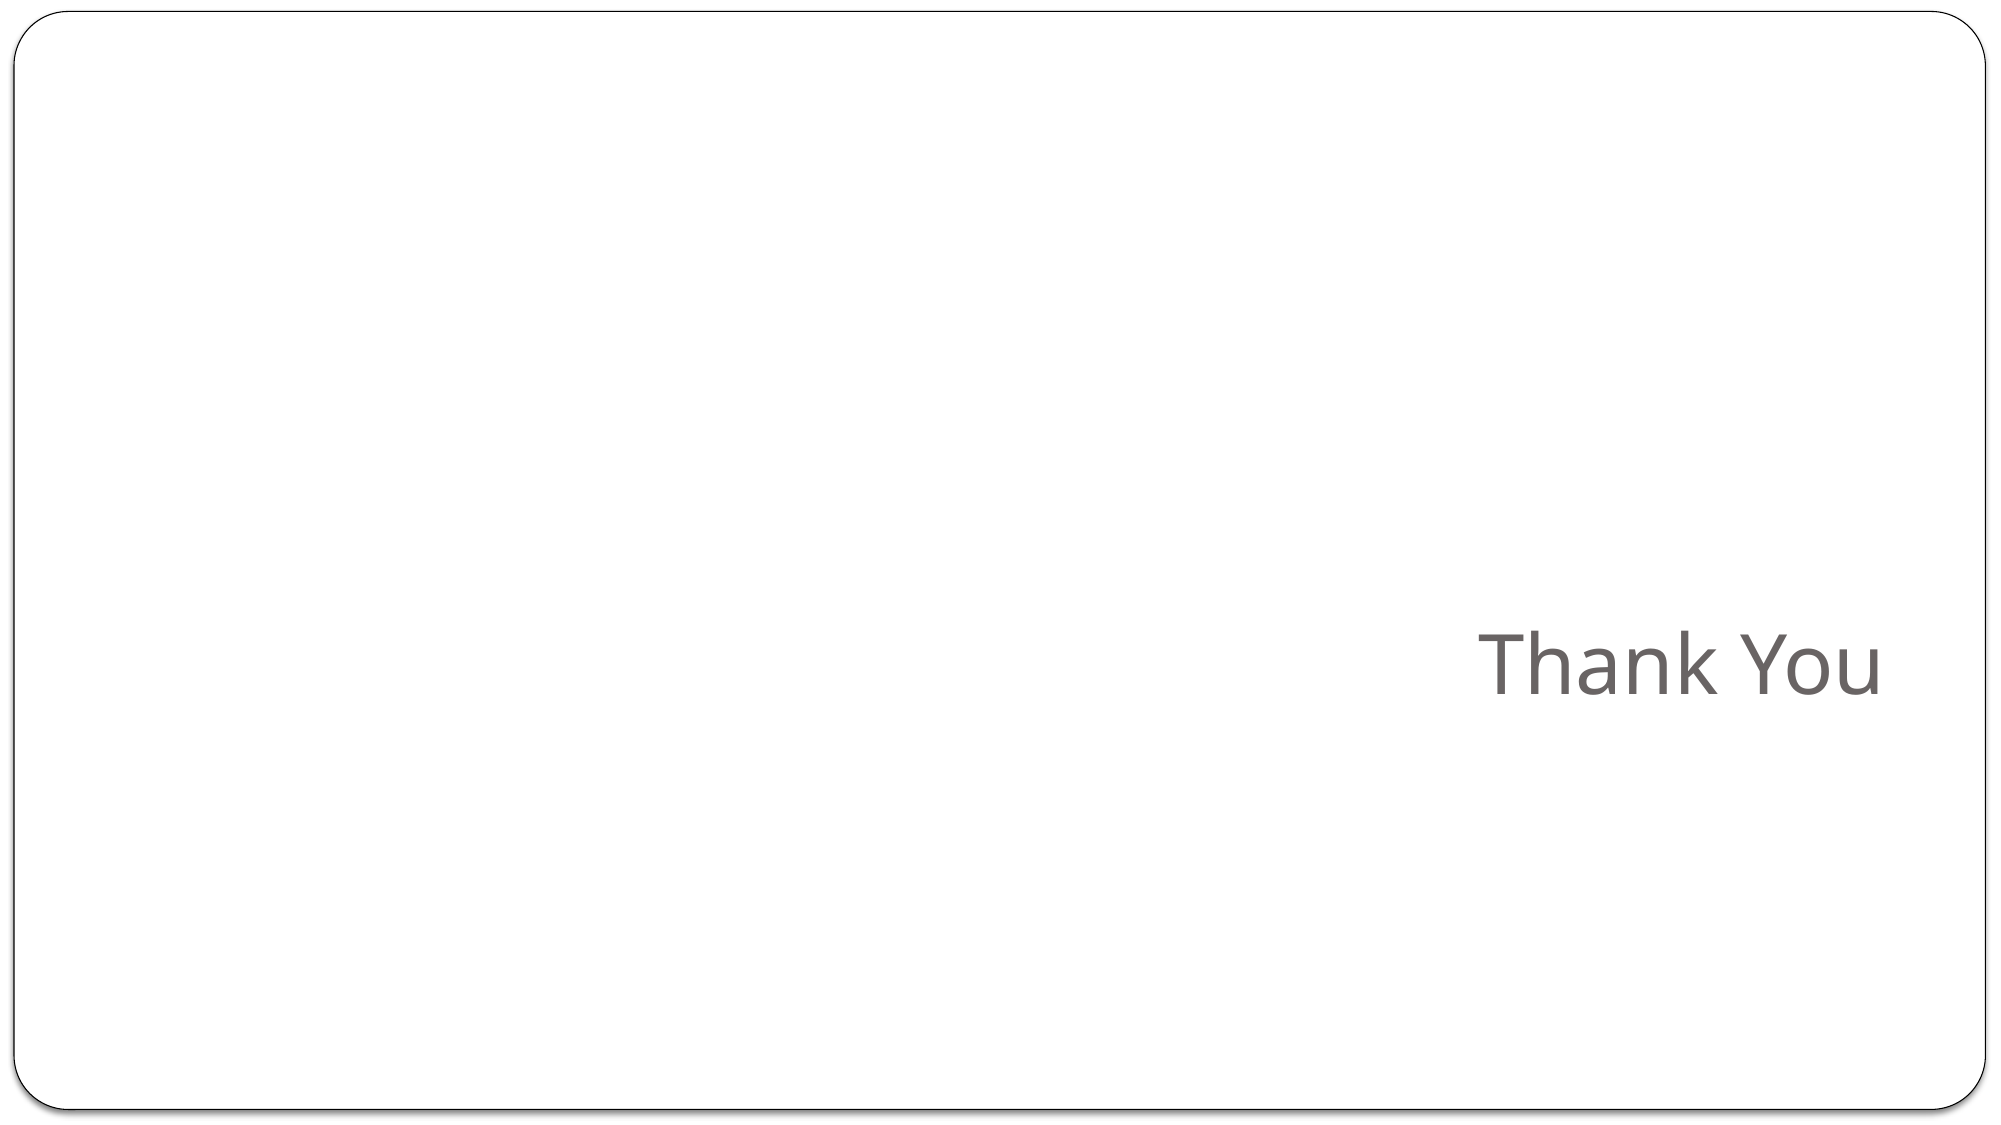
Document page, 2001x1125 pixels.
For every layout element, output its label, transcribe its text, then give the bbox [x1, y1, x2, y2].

title Thank You [200, 477, 1900, 727]
